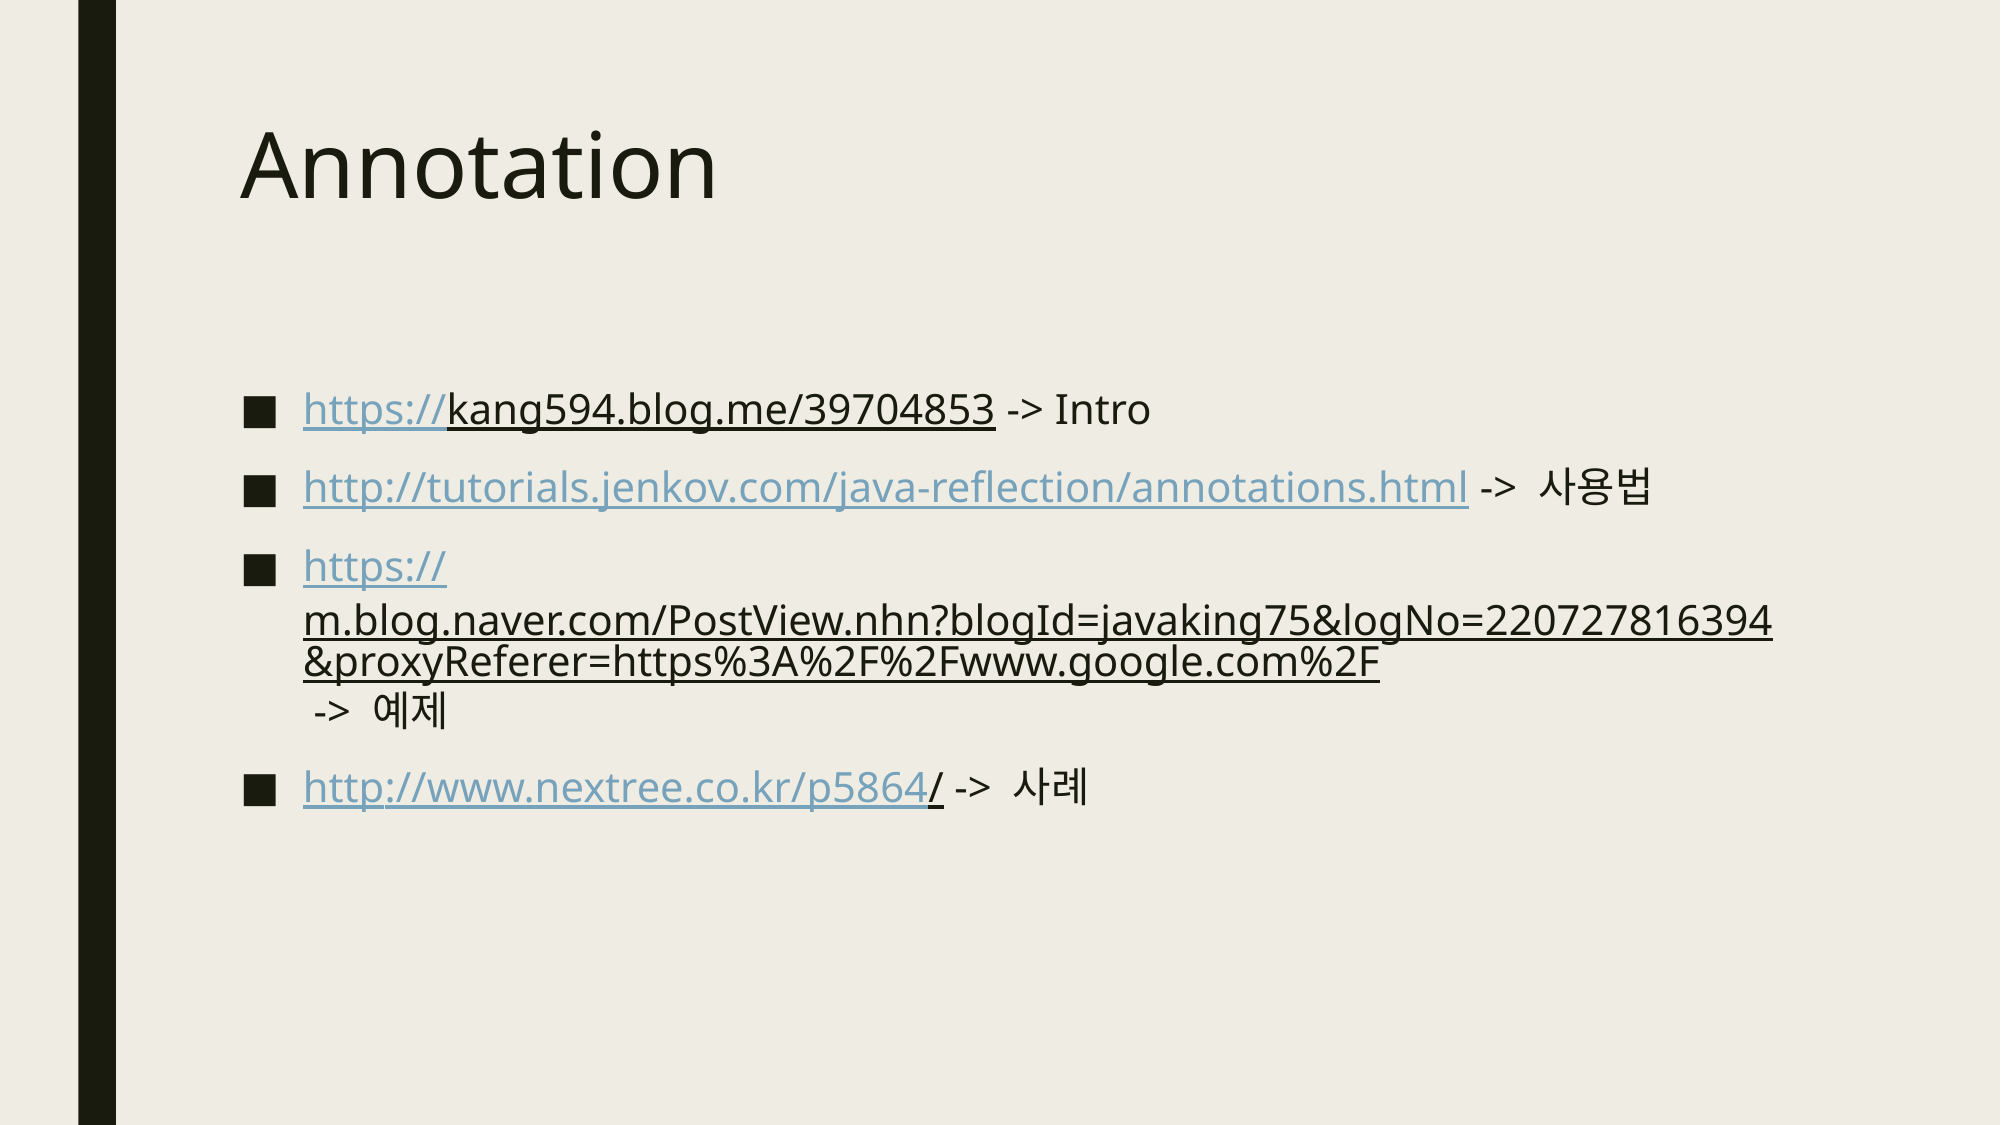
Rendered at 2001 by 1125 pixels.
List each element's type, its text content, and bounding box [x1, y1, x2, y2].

list https://kang594.blog.me/39704853 -> Intro http://tutorials.jenkov.com/java-reflection/annotations.html -> 사용법 https://m.blog.naver.com/PostView.nhn?blogId=javaking75&logNo=220727816394&proxyReferer=https%3A%2F%2Fwww.google.com%2F -> 예제 http://www.nextree.co.kr/p5864/ -> 사례 [225, 375, 1800, 963]
title Annotation [225, 112, 1800, 357]
